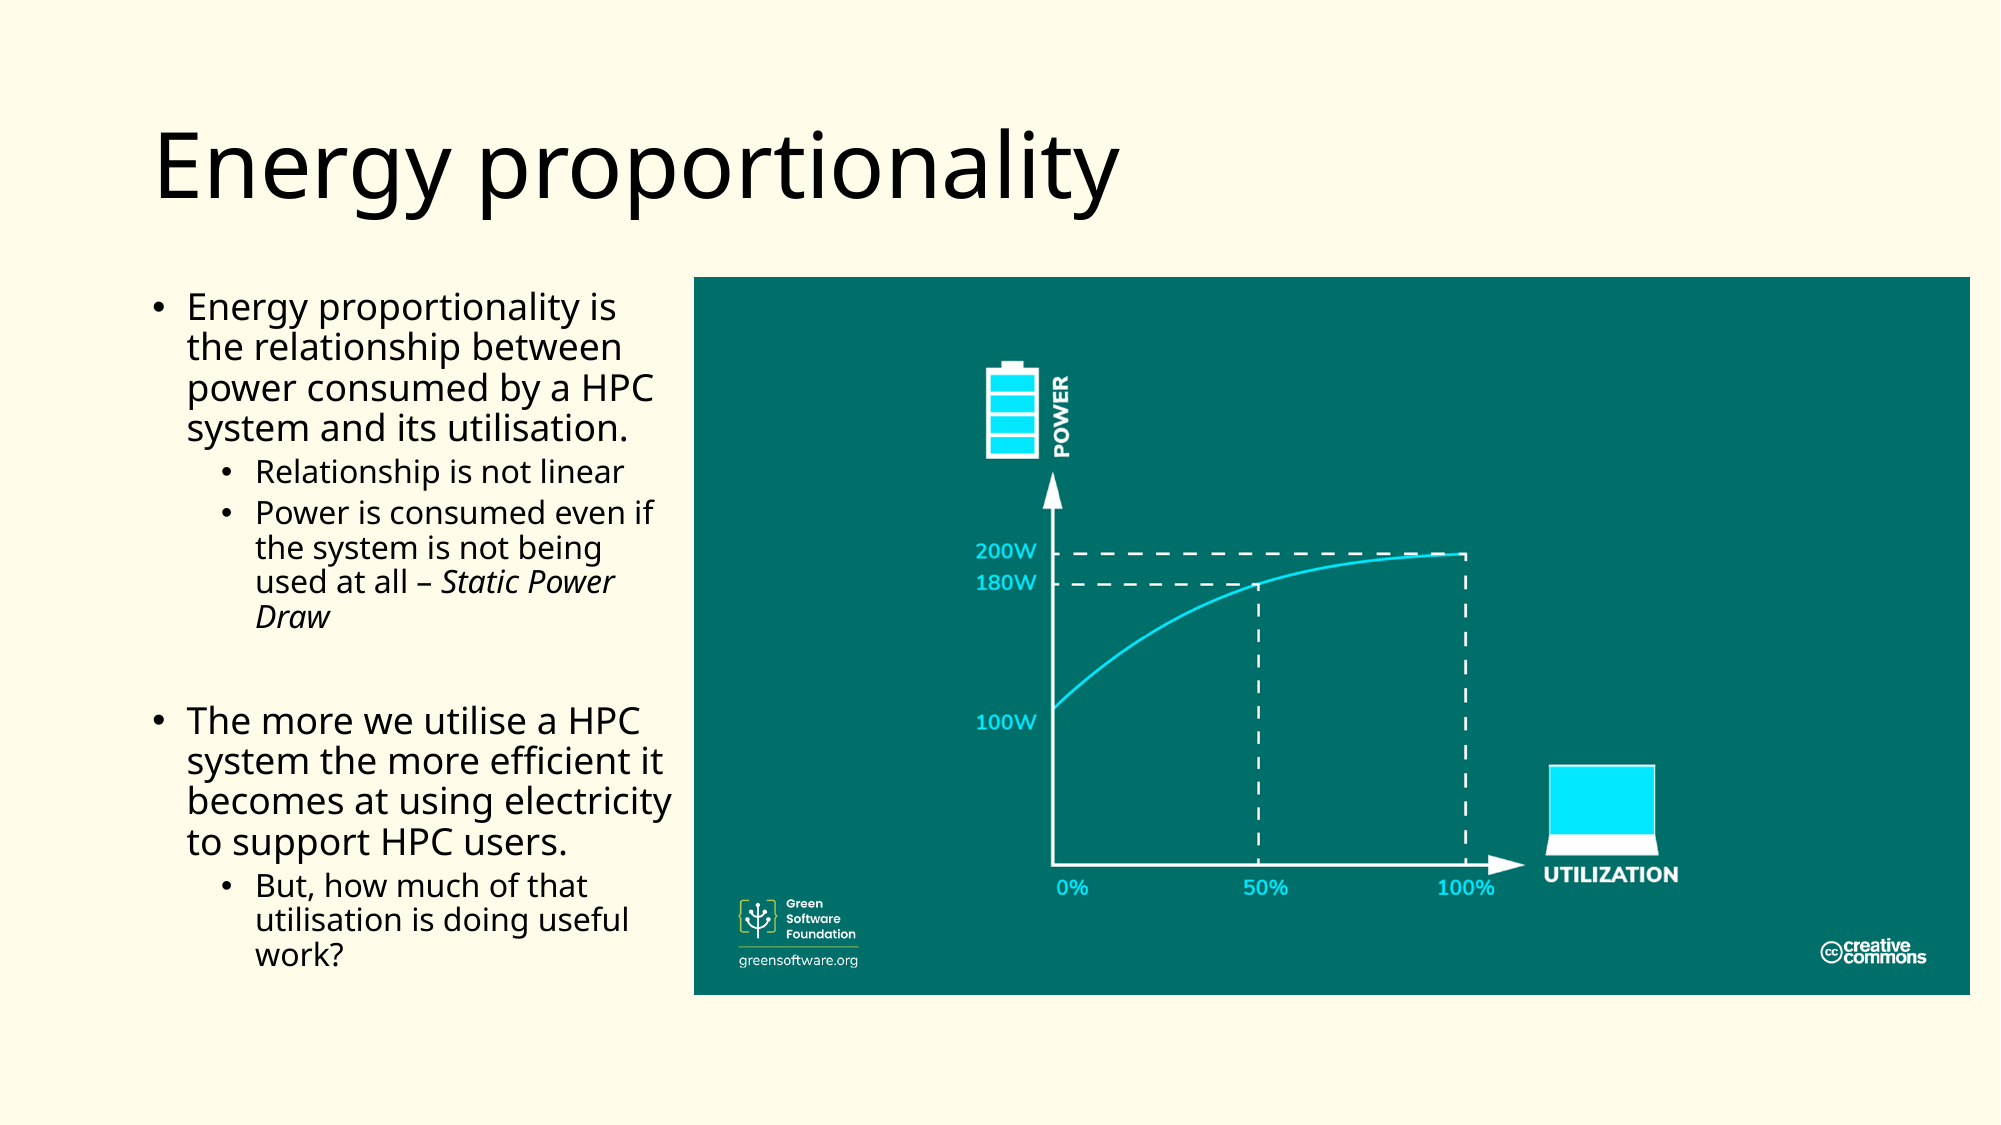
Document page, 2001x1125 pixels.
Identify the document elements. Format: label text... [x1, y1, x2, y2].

list Energy proportionality is the relationship between power consumed by a HPC system and its utilisation. Relationship is not linear Power is consumed even if the system is not being used at all – Static Power Draw The more we utilise a HPC system the more efficient it becomes at using electricity to support HPC users. But, how much of that utilisation is doing useful work? [137, 281, 694, 995]
title Energy proportionality [137, 59, 1863, 278]
picture [694, 276, 1971, 996]
